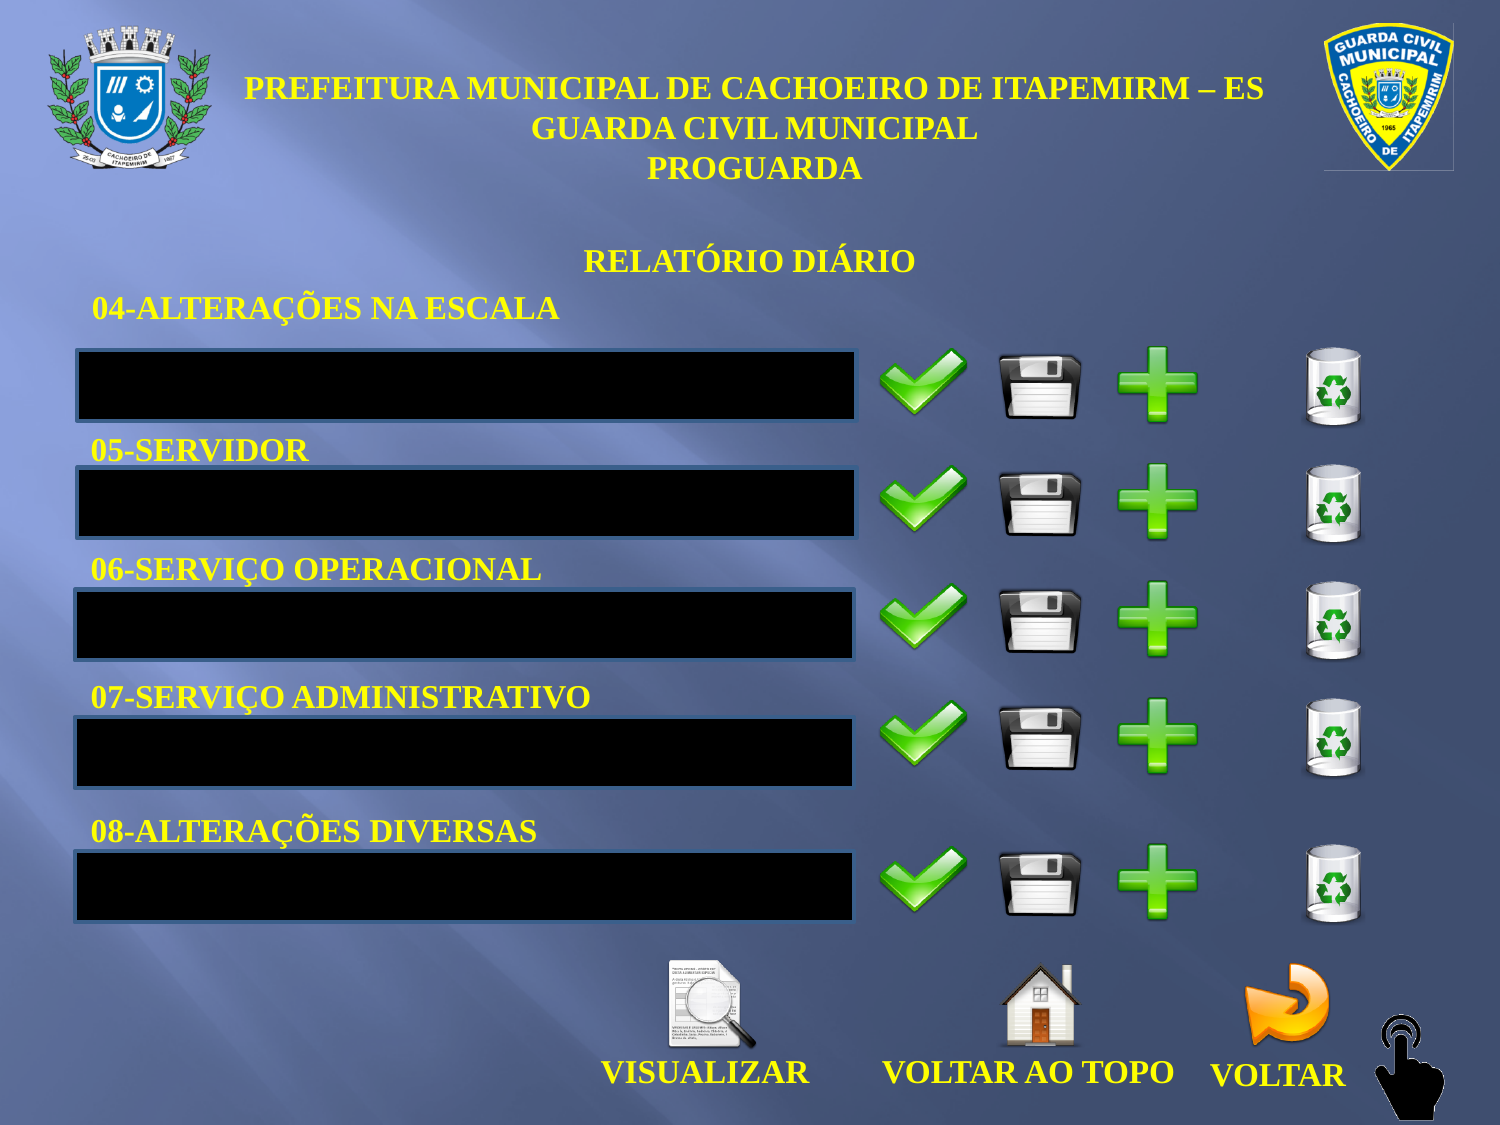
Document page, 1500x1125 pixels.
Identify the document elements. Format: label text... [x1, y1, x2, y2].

picture [995, 836, 1085, 926]
picture [1370, 1009, 1447, 1125]
picture [995, 960, 1085, 1050]
text_box [75, 348, 859, 423]
picture [1300, 456, 1366, 546]
picture [1112, 836, 1203, 926]
picture [667, 960, 757, 1050]
picture [1241, 960, 1331, 1050]
picture [878, 339, 968, 429]
text_box RELATÓRIO DIÁRIO [543, 238, 957, 287]
picture [878, 573, 968, 663]
text_box [73, 715, 856, 790]
picture [1112, 456, 1203, 546]
picture [1112, 691, 1203, 781]
text_box VOLTAR AO TOPO [867, 1042, 1196, 1098]
text_box VOLTAR [1195, 1045, 1370, 1101]
picture [1300, 691, 1366, 781]
picture [1300, 339, 1366, 429]
text_box 08-ALTERAÇÕES DIVERSAS [75, 801, 855, 857]
picture [878, 836, 968, 926]
picture [878, 456, 968, 546]
picture [1300, 573, 1366, 663]
text_box 06-SERVIÇO OPERACIONAL [75, 540, 855, 595]
text_box [73, 849, 856, 924]
picture [995, 691, 1085, 781]
text_box 04-ALTERAÇÕES NA ESCALA [77, 278, 609, 334]
picture [1112, 339, 1203, 429]
picture [995, 456, 1085, 546]
text_box 07-SERVIÇO ADMINISTRATIVO [75, 667, 856, 723]
text_box 05-SERVIDOR [75, 421, 490, 476]
picture [1112, 573, 1203, 663]
picture [878, 691, 968, 781]
text_box [73, 587, 856, 662]
text_box [75, 465, 859, 540]
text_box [46, 23, 1454, 196]
picture [995, 339, 1085, 429]
picture [995, 573, 1085, 663]
text_box VISUALIZAR [585, 1042, 844, 1098]
picture [1300, 836, 1366, 926]
